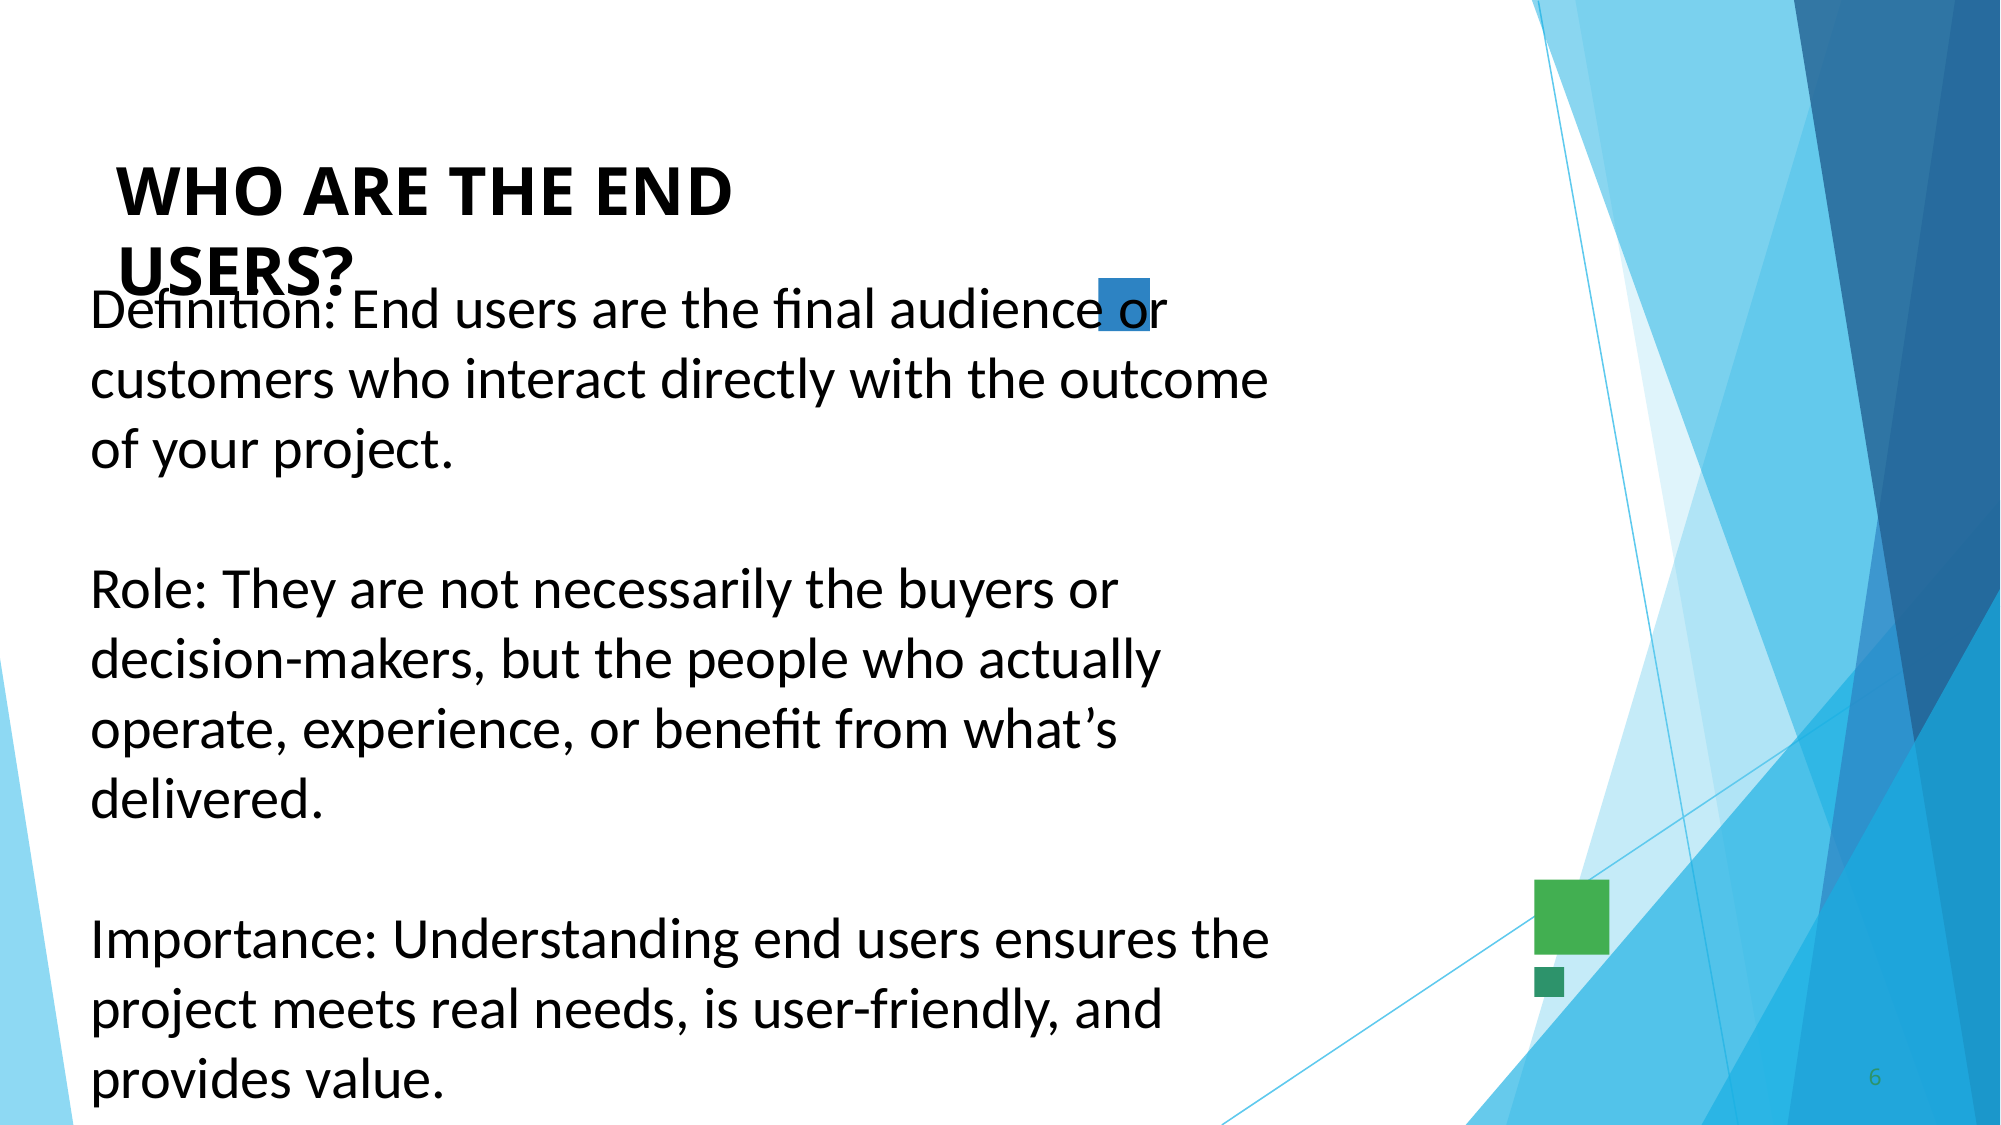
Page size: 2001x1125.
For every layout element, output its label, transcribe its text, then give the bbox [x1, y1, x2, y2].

title WHO ARE THE END USERS? [114, 146, 938, 262]
picture [118, 1012, 477, 1093]
text_box [1534, 967, 1565, 997]
text_box [1534, 879, 1610, 955]
slide_number 6 [1862, 1061, 1888, 1125]
text_box Definition: End users are the final audience or customers who interact directly with the outcome of your project. Role: They are not necessarily the buyers or decision-makers, but the people who actually operate, experience, or benefit from what’s delivered. Importance: Understanding end users ensures the project meets real needs, is user-friendly, and provides value. [75, 262, 1319, 1118]
